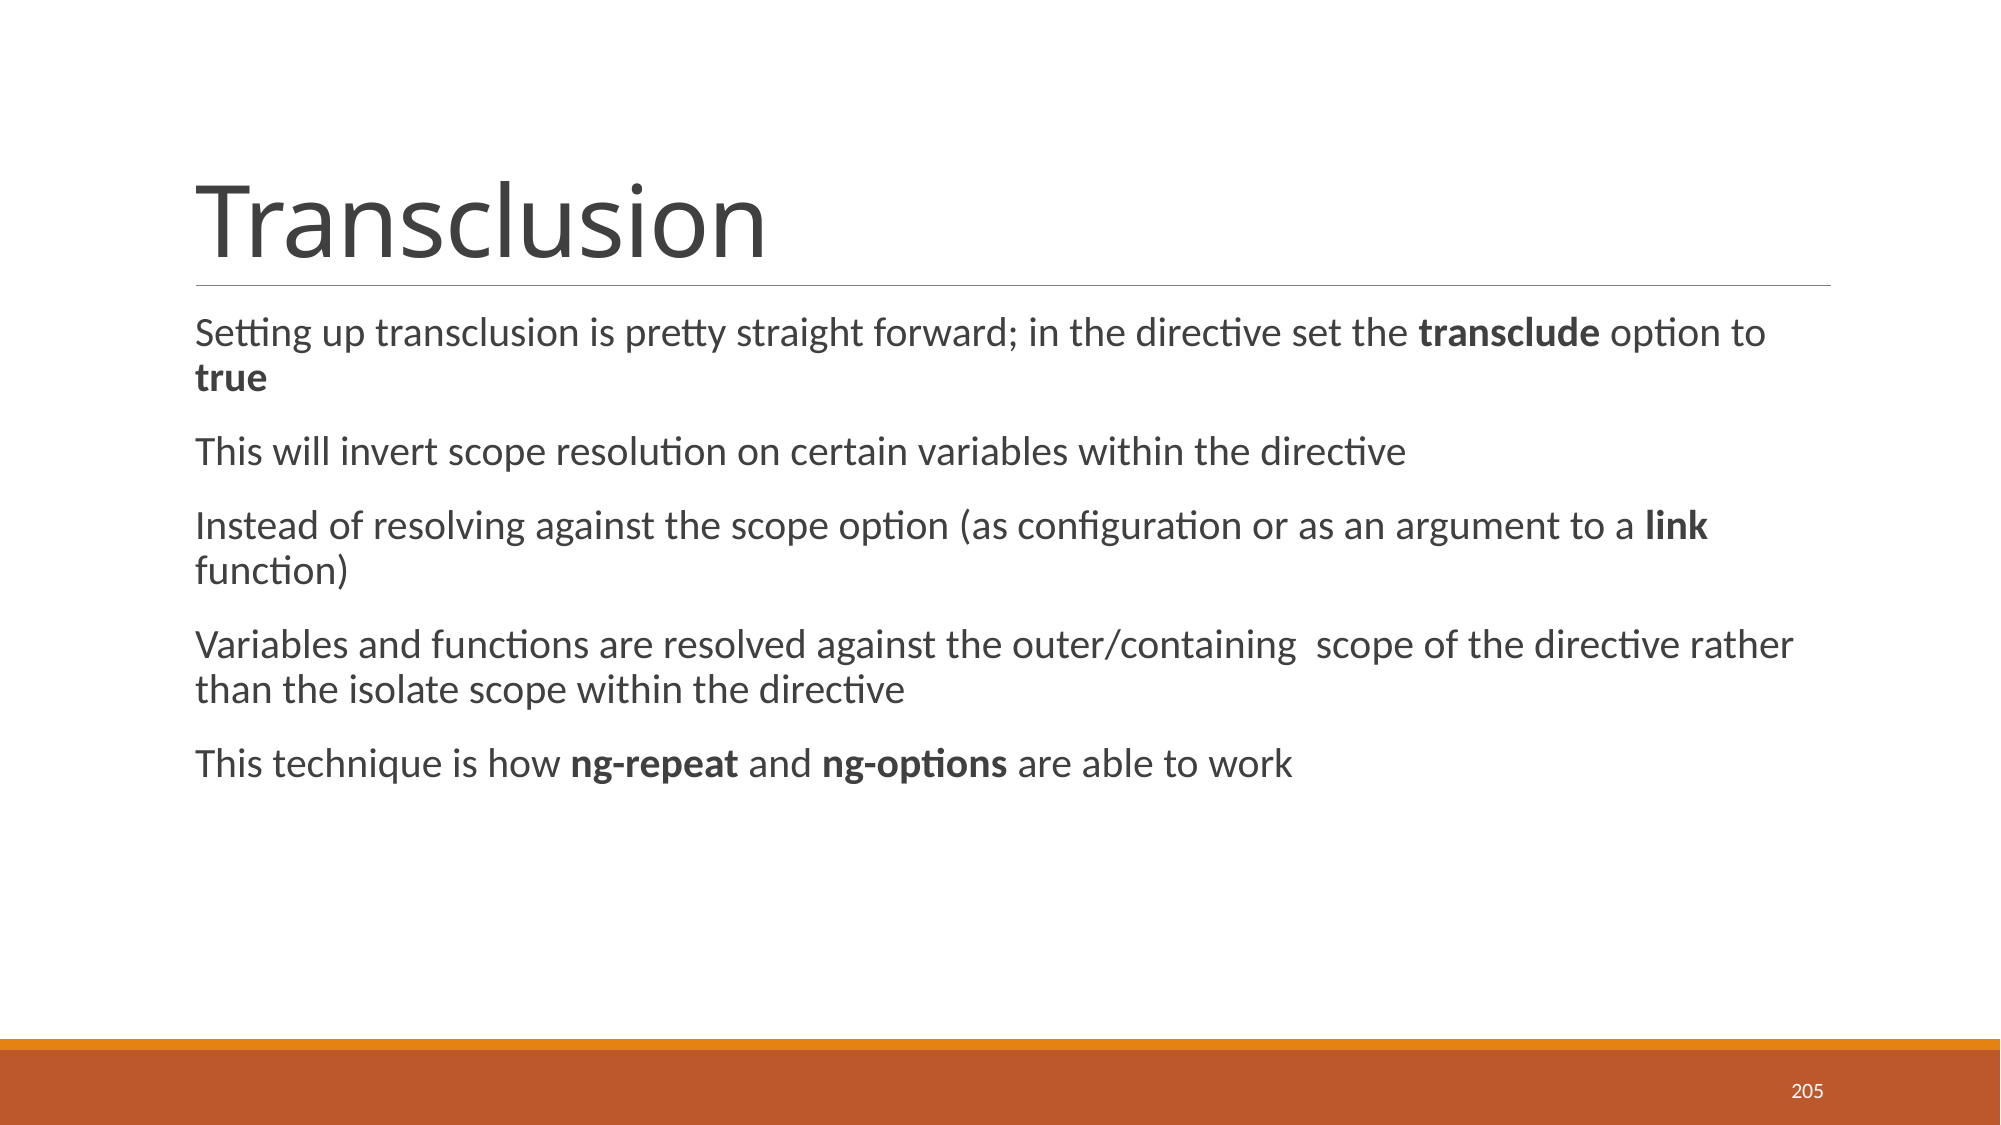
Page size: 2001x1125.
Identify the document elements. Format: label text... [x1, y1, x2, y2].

slide_number 205 [1624, 1059, 1840, 1120]
title Transclusion [180, 47, 1830, 285]
list Setting up transclusion is pretty straight forward; in the directive set the transclude option to true This will invert scope resolution on certain variables within the directive Instead of resolving against the scope option (as configuration or as an argument to a link function) Variables and functions are resolved against the outer/containing scope of the directive rather than the isolate scope within the directive This technique is how ng-repeat and ng-options are able to work [180, 302, 1830, 963]
